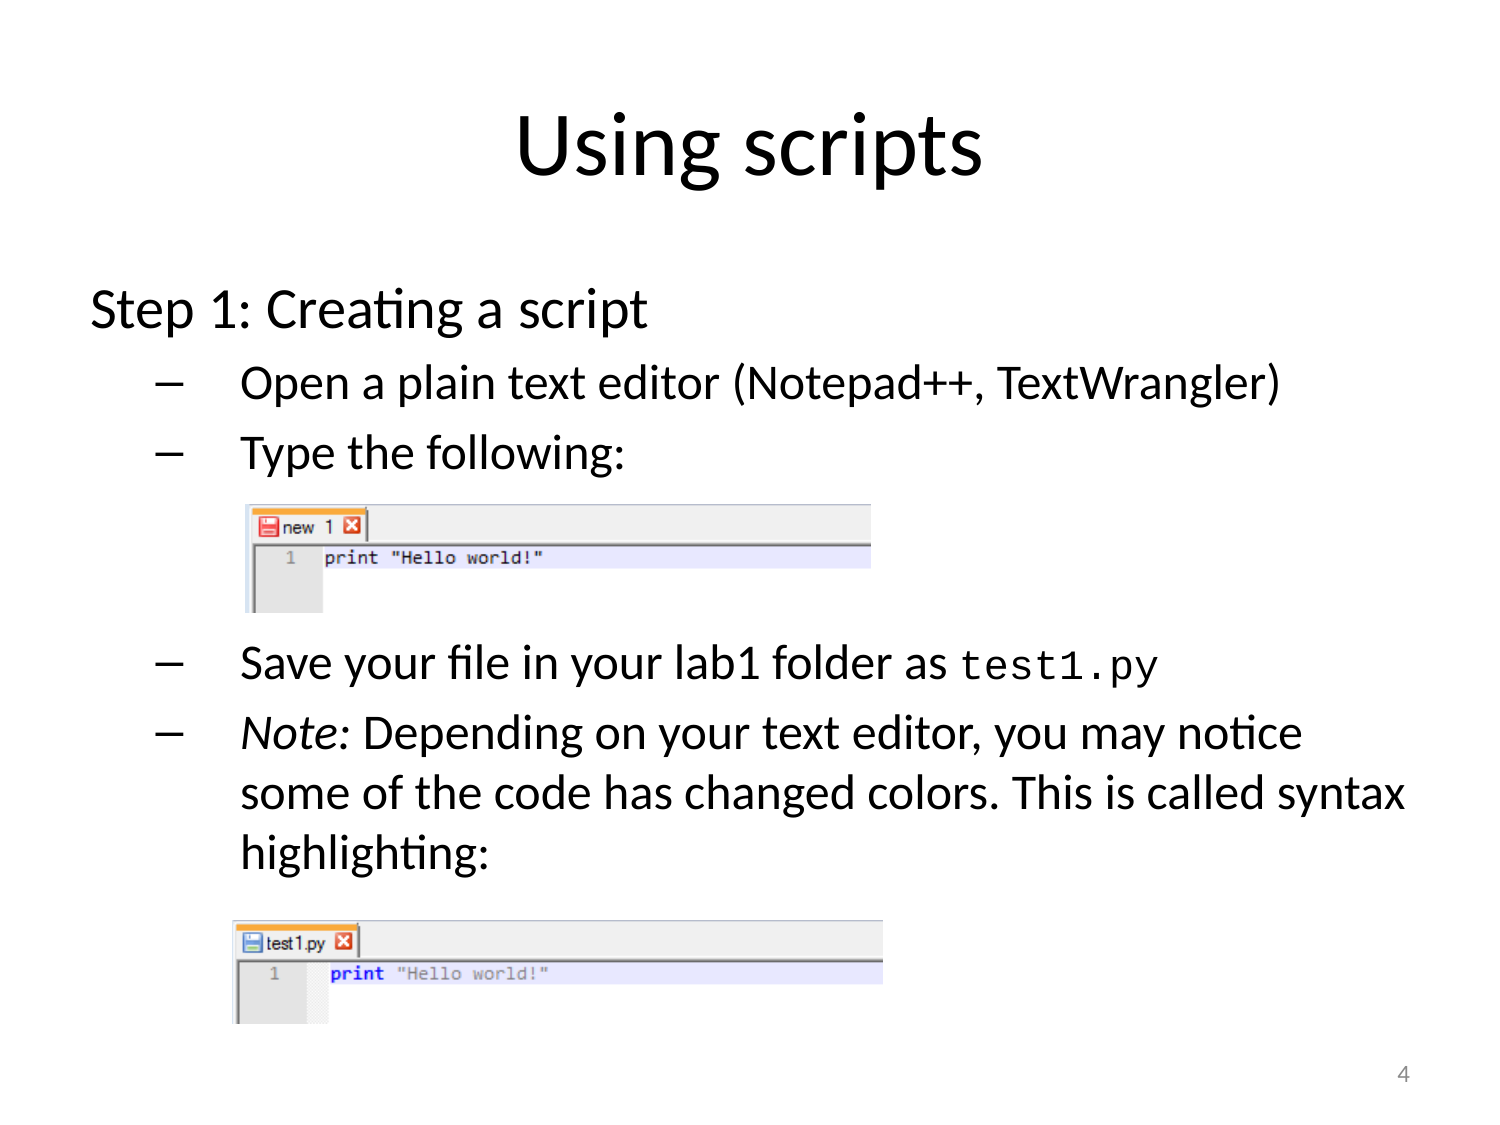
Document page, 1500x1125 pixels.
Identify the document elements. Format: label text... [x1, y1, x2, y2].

picture [232, 919, 884, 1024]
picture [245, 504, 871, 613]
slide_number 4 [1074, 1042, 1425, 1103]
list Step 1: Creating a script Open a plain text editor (Notepad++, TextWrangler) Type the following: Save your file in your lab1 folder as test1.py Note: Depending on your text editor, you may notice some of the code has changed colors. This is called syntax highlighting: [75, 262, 1425, 1005]
title Using scripts [75, 45, 1425, 233]
